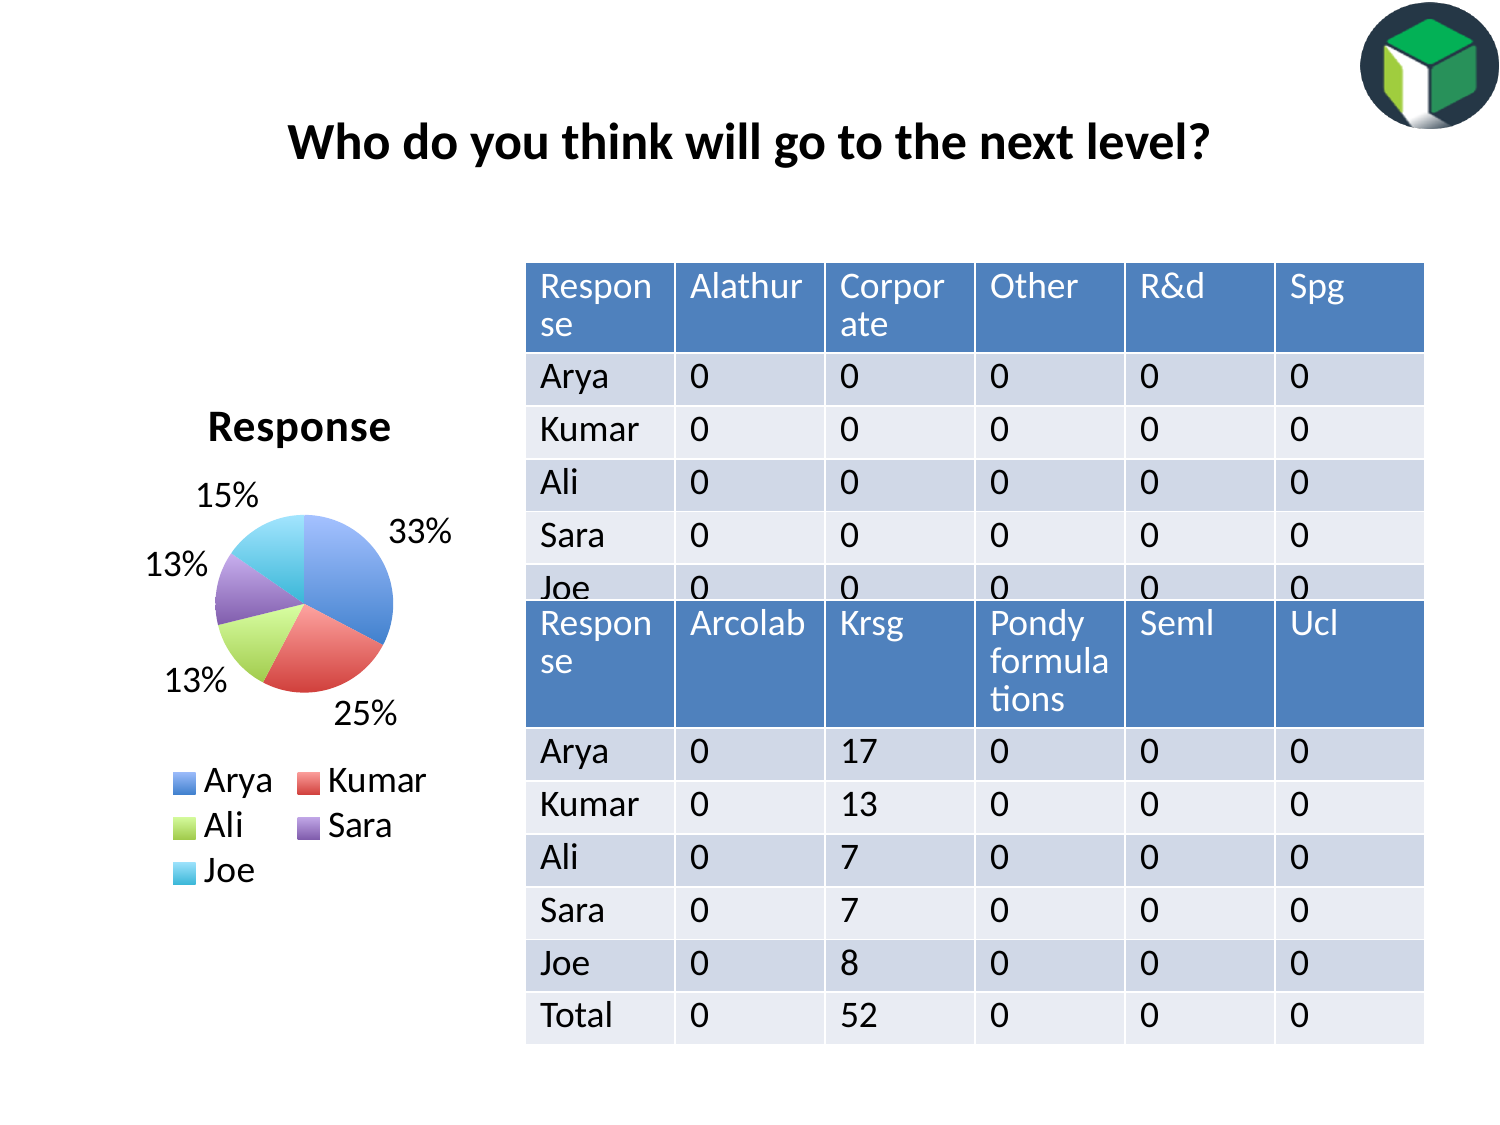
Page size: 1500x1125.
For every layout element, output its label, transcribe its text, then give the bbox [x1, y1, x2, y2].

table_header Seml [1126, 601, 1274, 727]
table_cell 0 [1126, 354, 1274, 405]
table_cell 0 [1126, 835, 1274, 886]
table_cell Kumar [529, 407, 674, 458]
table_cell 0 [676, 354, 824, 405]
table_cell 7 [826, 835, 974, 886]
table_cell 0 [1276, 460, 1424, 511]
table_header Response [529, 601, 674, 727]
table_cell 0 [826, 512, 974, 563]
table_cell 0 [826, 407, 974, 458]
table_cell 0 [676, 782, 824, 833]
table_cell Kumar [529, 782, 674, 833]
table_cell Total [526, 993, 674, 1044]
picture [1360, 2, 1499, 130]
table_cell Ali [529, 835, 674, 886]
table_cell 0 [1276, 782, 1424, 833]
table_header Corporate [826, 263, 974, 352]
table_cell 0 [676, 835, 824, 886]
table_cell 0 [676, 512, 824, 563]
table_cell 0 [1276, 354, 1424, 405]
table_cell 0 [976, 354, 1124, 405]
table_cell 0 [676, 565, 824, 599]
table_cell 0 [976, 888, 1124, 939]
table_cell 0 [1276, 512, 1424, 563]
table_cell Arya [526, 354, 674, 405]
table_header Response [526, 263, 674, 352]
table_cell 0 [676, 460, 824, 511]
table_cell 0 [1276, 565, 1424, 599]
title Who do you think will go to the next level? [75, 45, 1425, 233]
table_cell 0 [976, 729, 1124, 780]
table_cell 0 [1126, 729, 1274, 780]
table_cell 0 [976, 782, 1124, 833]
table_cell 0 [976, 565, 1124, 599]
table_cell 0 [676, 888, 824, 939]
table_cell 0 [826, 565, 974, 599]
table_cell 0 [1276, 729, 1424, 780]
table_cell 0 [1126, 993, 1274, 1044]
table_header Alathur [676, 263, 824, 352]
table_cell 0 [676, 940, 824, 991]
table_cell 52 [826, 993, 974, 1044]
chart [74, 374, 526, 901]
table_cell 0 [826, 354, 974, 405]
table_cell 13 [826, 782, 974, 833]
table_cell 0 [1126, 407, 1274, 458]
table_header Other [976, 263, 1124, 352]
table_cell 0 [1126, 512, 1274, 563]
table_cell 0 [976, 993, 1124, 1044]
table_cell 0 [1126, 565, 1274, 599]
table_cell 0 [676, 993, 824, 1044]
table_cell 0 [1276, 940, 1424, 991]
table_cell Ali [529, 460, 674, 511]
table_header Arcolab [676, 601, 824, 727]
table_header Spg [1276, 263, 1424, 352]
table_cell Sara [526, 888, 674, 939]
table_cell 0 [976, 940, 1124, 991]
table_cell 0 [1126, 782, 1274, 833]
table_cell 0 [1276, 993, 1424, 1044]
table_cell 8 [826, 940, 974, 991]
table_cell 7 [826, 888, 974, 939]
table_cell Joe [526, 940, 674, 991]
table_cell 0 [676, 729, 824, 780]
table_header R&d [1126, 263, 1274, 352]
table_header Ucl [1276, 601, 1424, 727]
table_header Pondy formulations [976, 601, 1124, 727]
table_cell 0 [976, 835, 1124, 886]
table_cell 17 [826, 729, 974, 780]
table_cell 0 [1276, 835, 1424, 886]
table_cell 0 [1126, 940, 1274, 991]
table_cell 0 [1126, 888, 1274, 939]
table_cell 0 [676, 407, 824, 458]
table_cell Joe [529, 565, 674, 599]
table_cell 0 [1276, 888, 1424, 939]
table_cell 0 [826, 460, 974, 511]
table_cell Sara [529, 512, 674, 563]
table_cell 0 [1126, 460, 1274, 511]
table_header Krsg [826, 601, 974, 727]
table_cell 0 [976, 512, 1124, 563]
table_cell 0 [1276, 407, 1424, 458]
table_cell Arya [529, 729, 674, 780]
table_cell 0 [976, 460, 1124, 511]
table_cell 0 [976, 407, 1124, 458]
